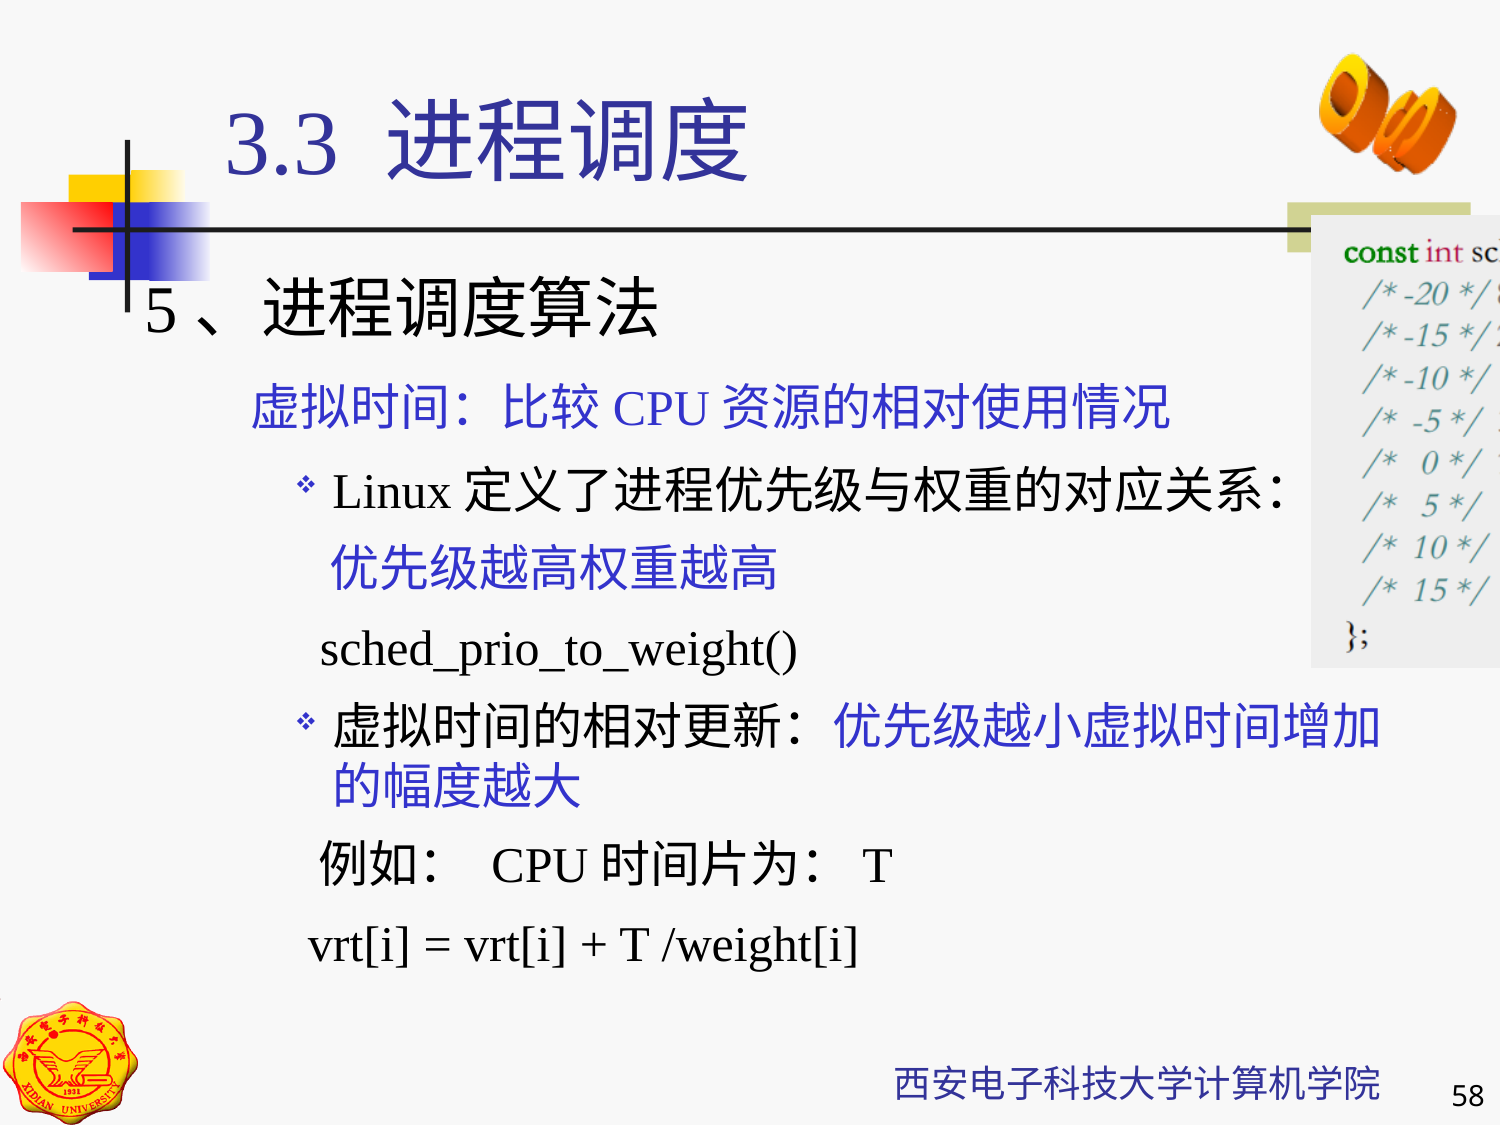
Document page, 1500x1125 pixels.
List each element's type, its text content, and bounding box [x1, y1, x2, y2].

picture [1310, 215, 1500, 668]
text_box 3.3 进程调度 [209, 75, 1488, 200]
text_box [1187, 1049, 1500, 1125]
picture [0, 998, 138, 1125]
picture [1293, 36, 1465, 75]
text_box 5、进程调度算法 虚拟时间：比较CPU资源的相对使用情况 Linux定义了进程优先级与权重的对应关系： 优先级越高权重越高 sched_prio_to_weight() 虚拟时间的相对更新：优先级越小虚拟时间增加的幅度越大 例如： CPU时间片为：T vrt[i] = vrt[i] + T /weight[i] [129, 267, 1405, 1055]
